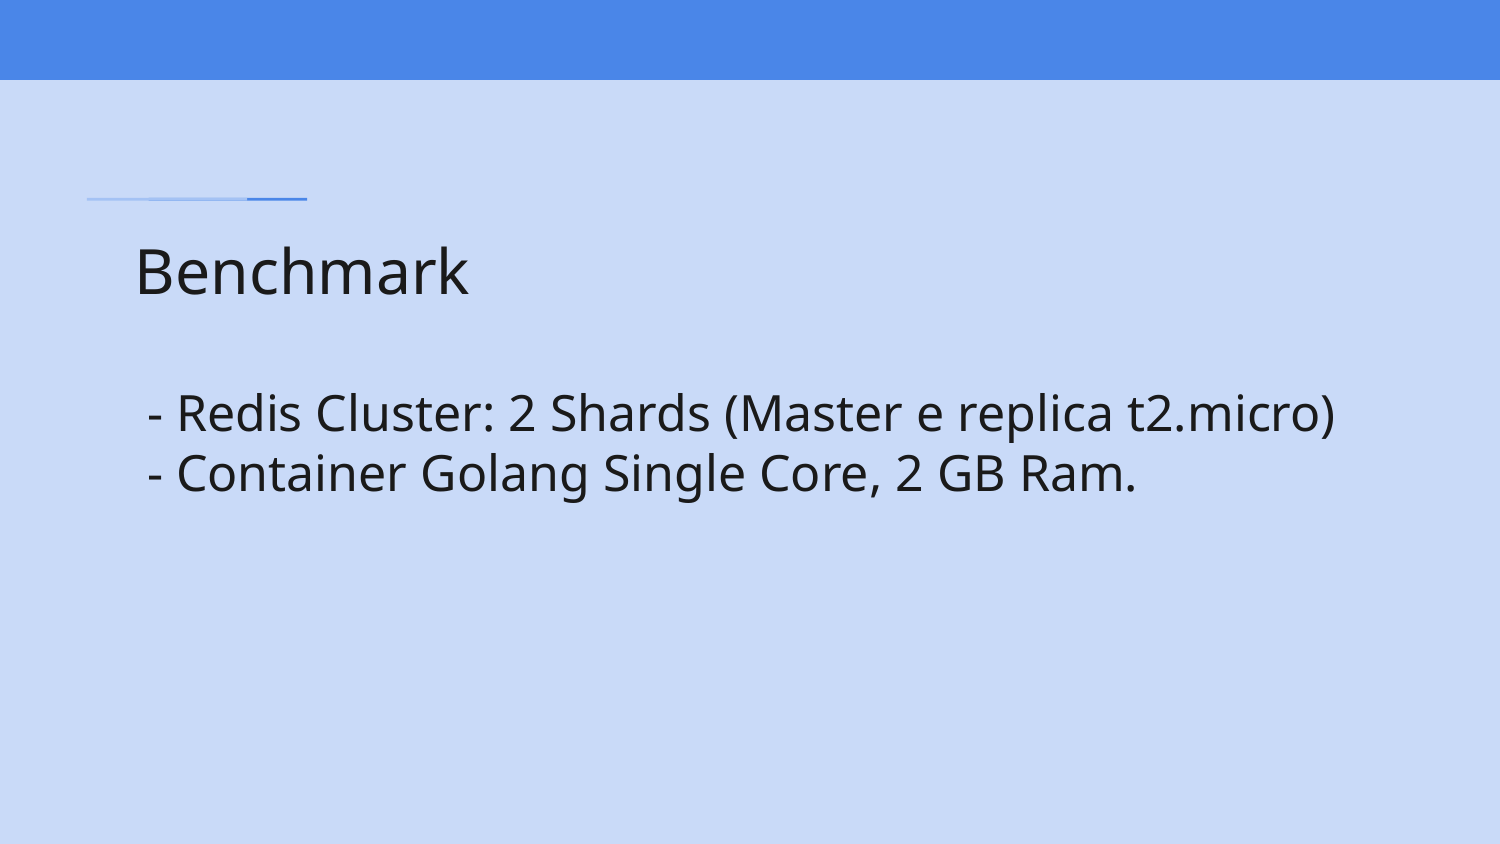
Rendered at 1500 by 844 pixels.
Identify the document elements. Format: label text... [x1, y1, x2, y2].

title Benchmark - Redis Cluster: 2 Shards (Master e replica t2.micro) - Container Golang Single Core, 2 GB Ram. [119, 216, 1381, 756]
